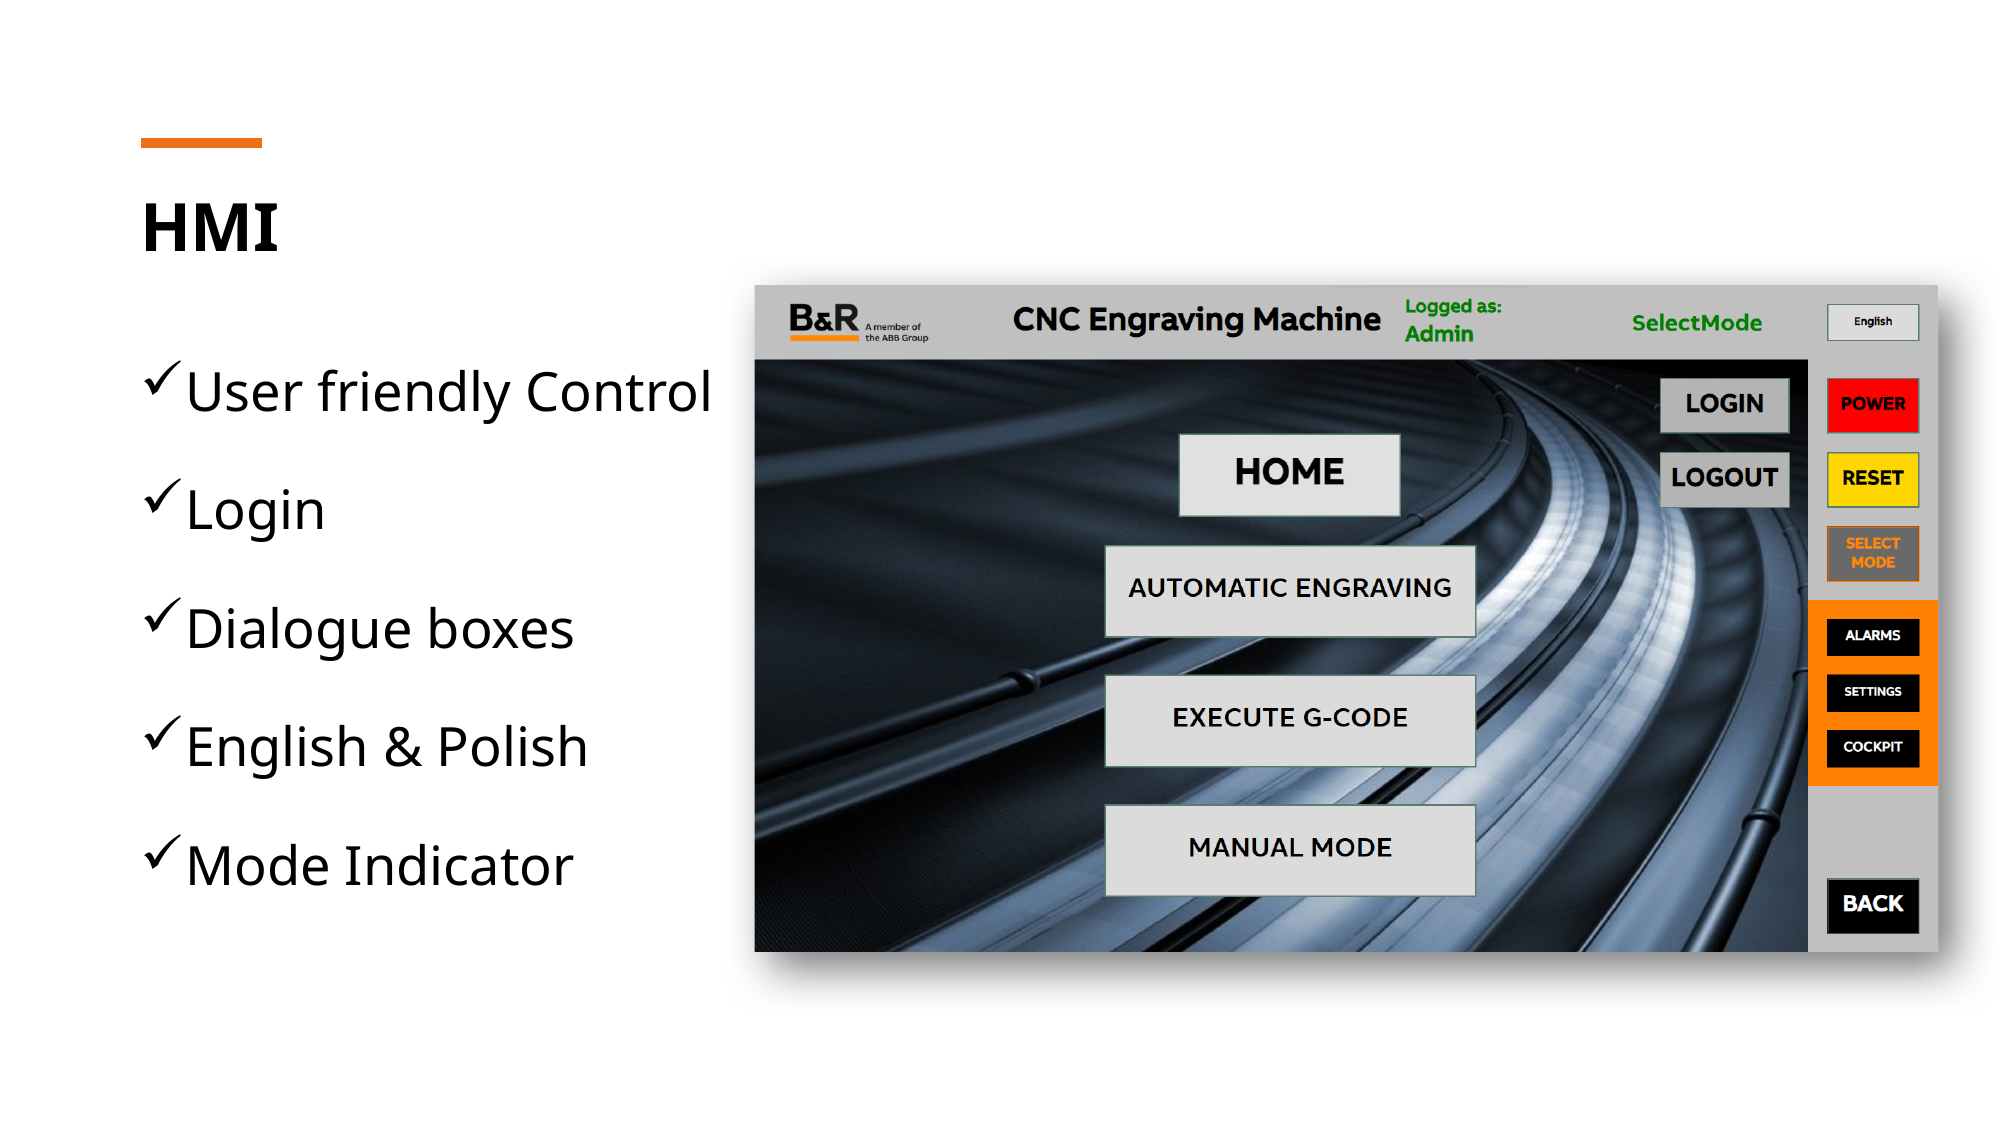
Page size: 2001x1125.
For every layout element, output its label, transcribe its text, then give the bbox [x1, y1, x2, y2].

text_box User friendly Control Login Dialogue boxes English & Polish Mode Indicator [124, 316, 773, 998]
picture [754, 285, 1939, 952]
title HMI [124, 186, 1043, 270]
